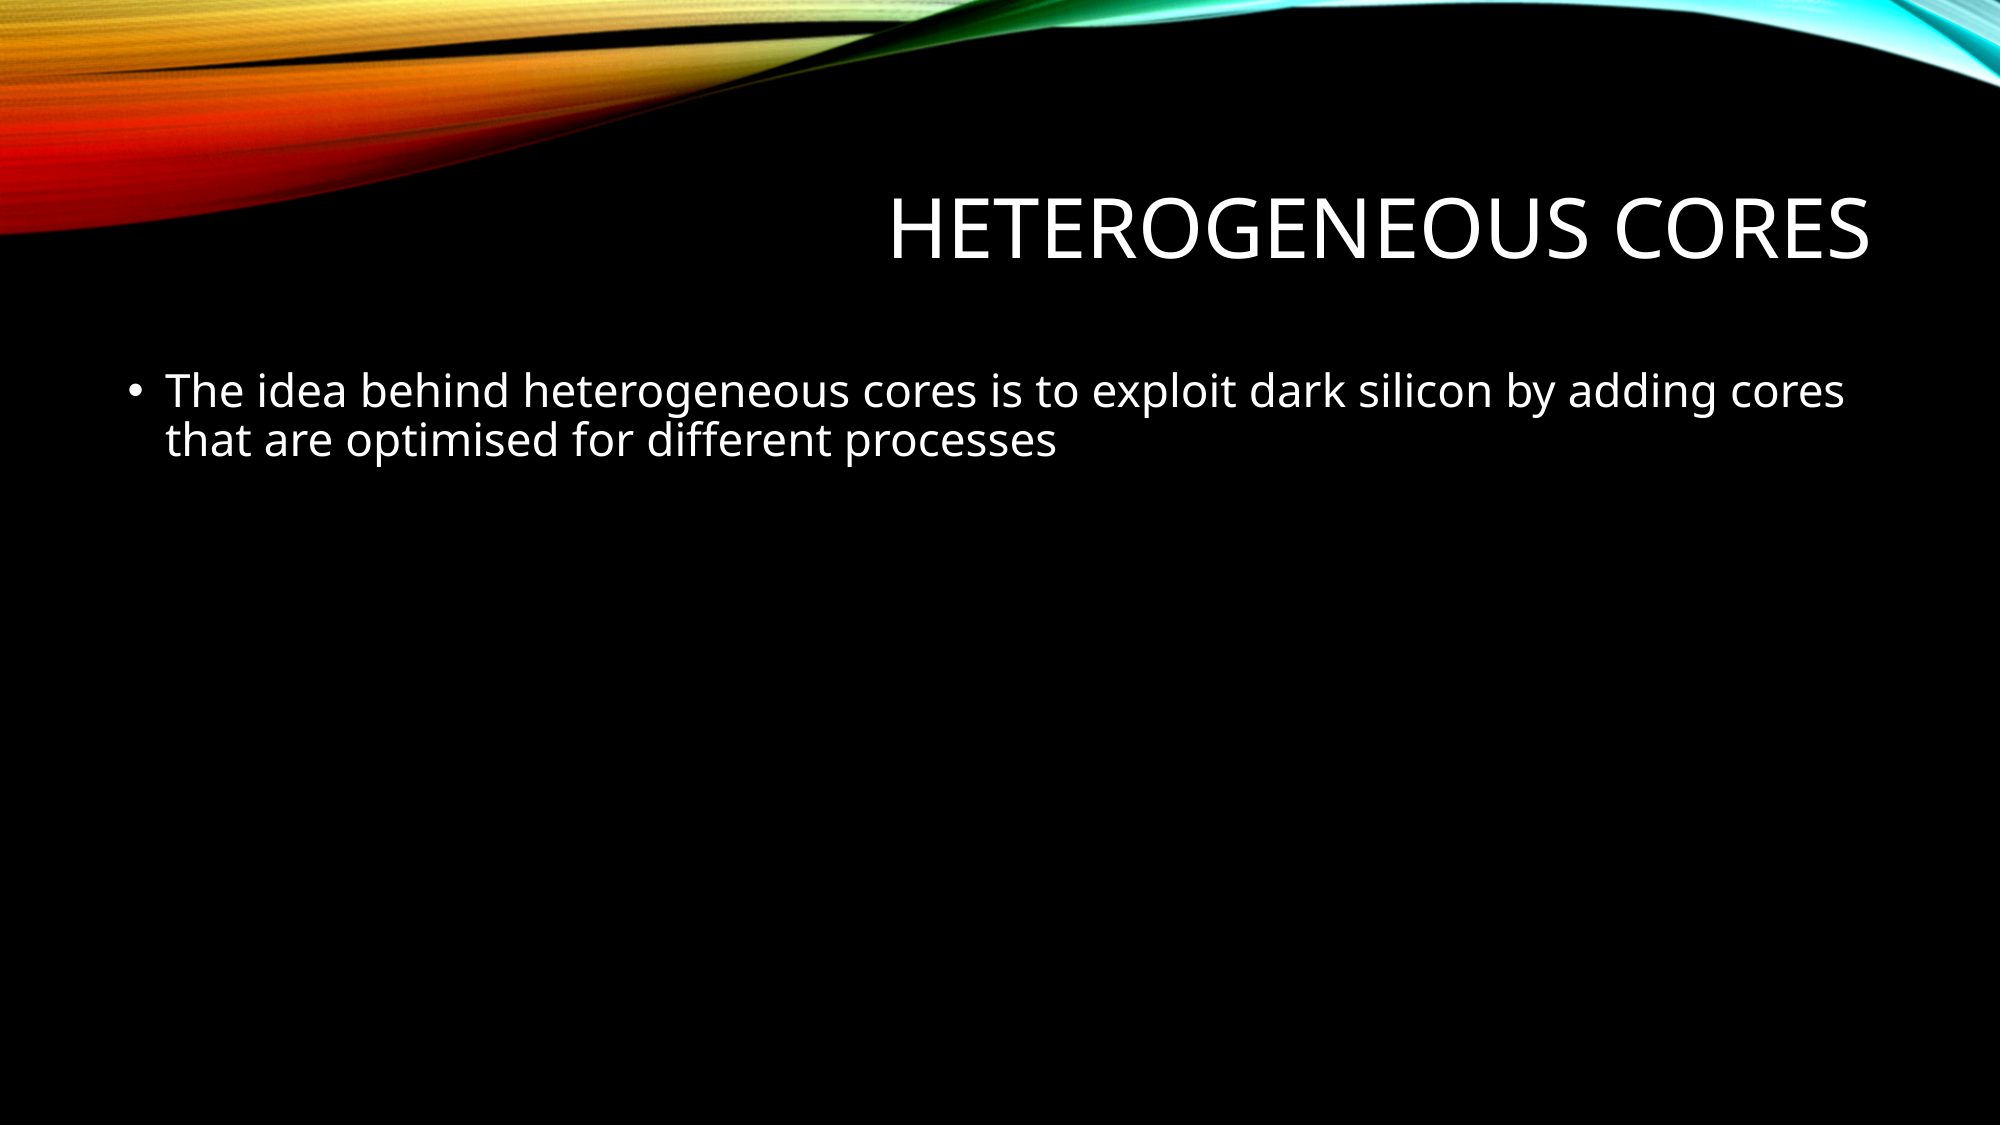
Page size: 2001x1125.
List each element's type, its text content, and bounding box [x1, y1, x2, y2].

title Heterogeneous Cores [474, 125, 1888, 338]
picture [0, 0, 2000, 237]
list The idea behind heterogeneous cores is to exploit dark silicon by adding cores that are optimised for different processes [112, 360, 1888, 1021]
